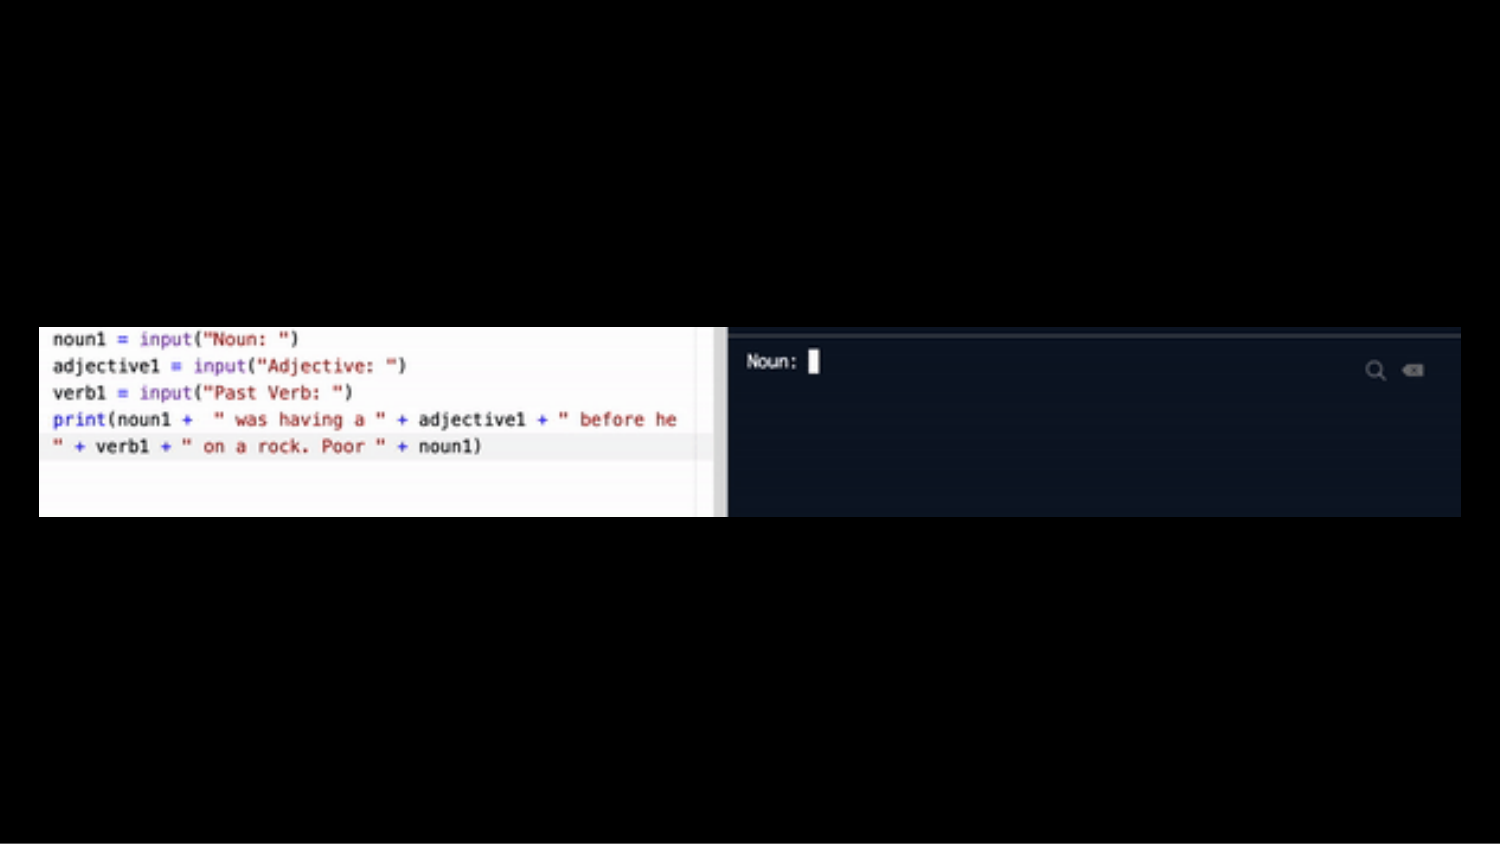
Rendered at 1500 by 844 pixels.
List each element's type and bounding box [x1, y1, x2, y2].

picture [38, 326, 1461, 517]
